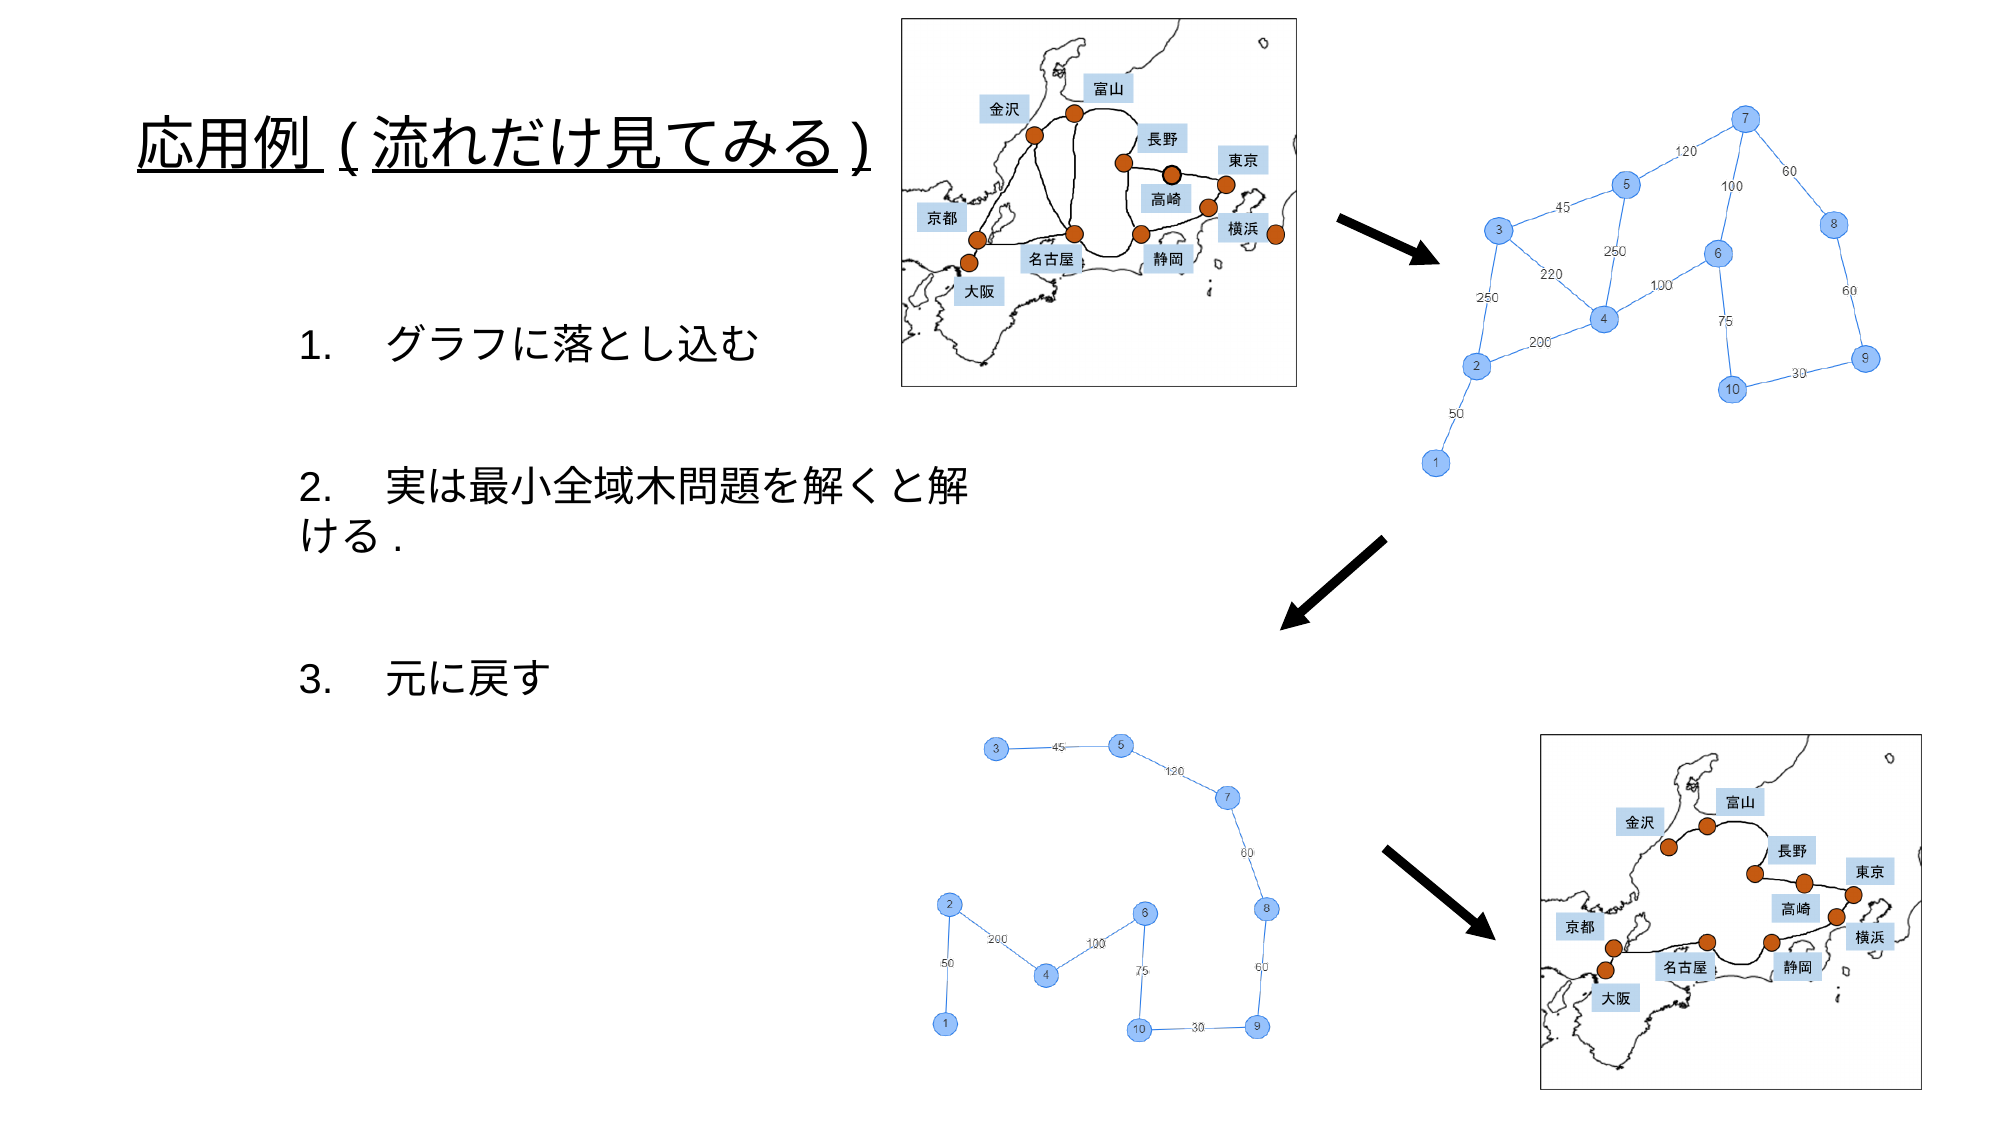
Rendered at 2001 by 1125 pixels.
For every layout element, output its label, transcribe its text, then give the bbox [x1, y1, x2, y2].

text_box 応用例 (流れだけ見てみる) [1297, 98, 1302, 184]
picture [1540, 734, 1922, 1090]
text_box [901, 18, 1297, 388]
picture [1396, 56, 2000, 539]
picture [885, 703, 1441, 1122]
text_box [1338, 217, 1441, 265]
text_box 応用例 (流れだけ見てみる) [121, 98, 901, 184]
text_box 1. グラフに落とし込む 2. 実は最小全域木問題を解くと解ける. 3. 元に戻す [283, 310, 1013, 710]
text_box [1279, 538, 1385, 631]
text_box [1384, 848, 1496, 941]
